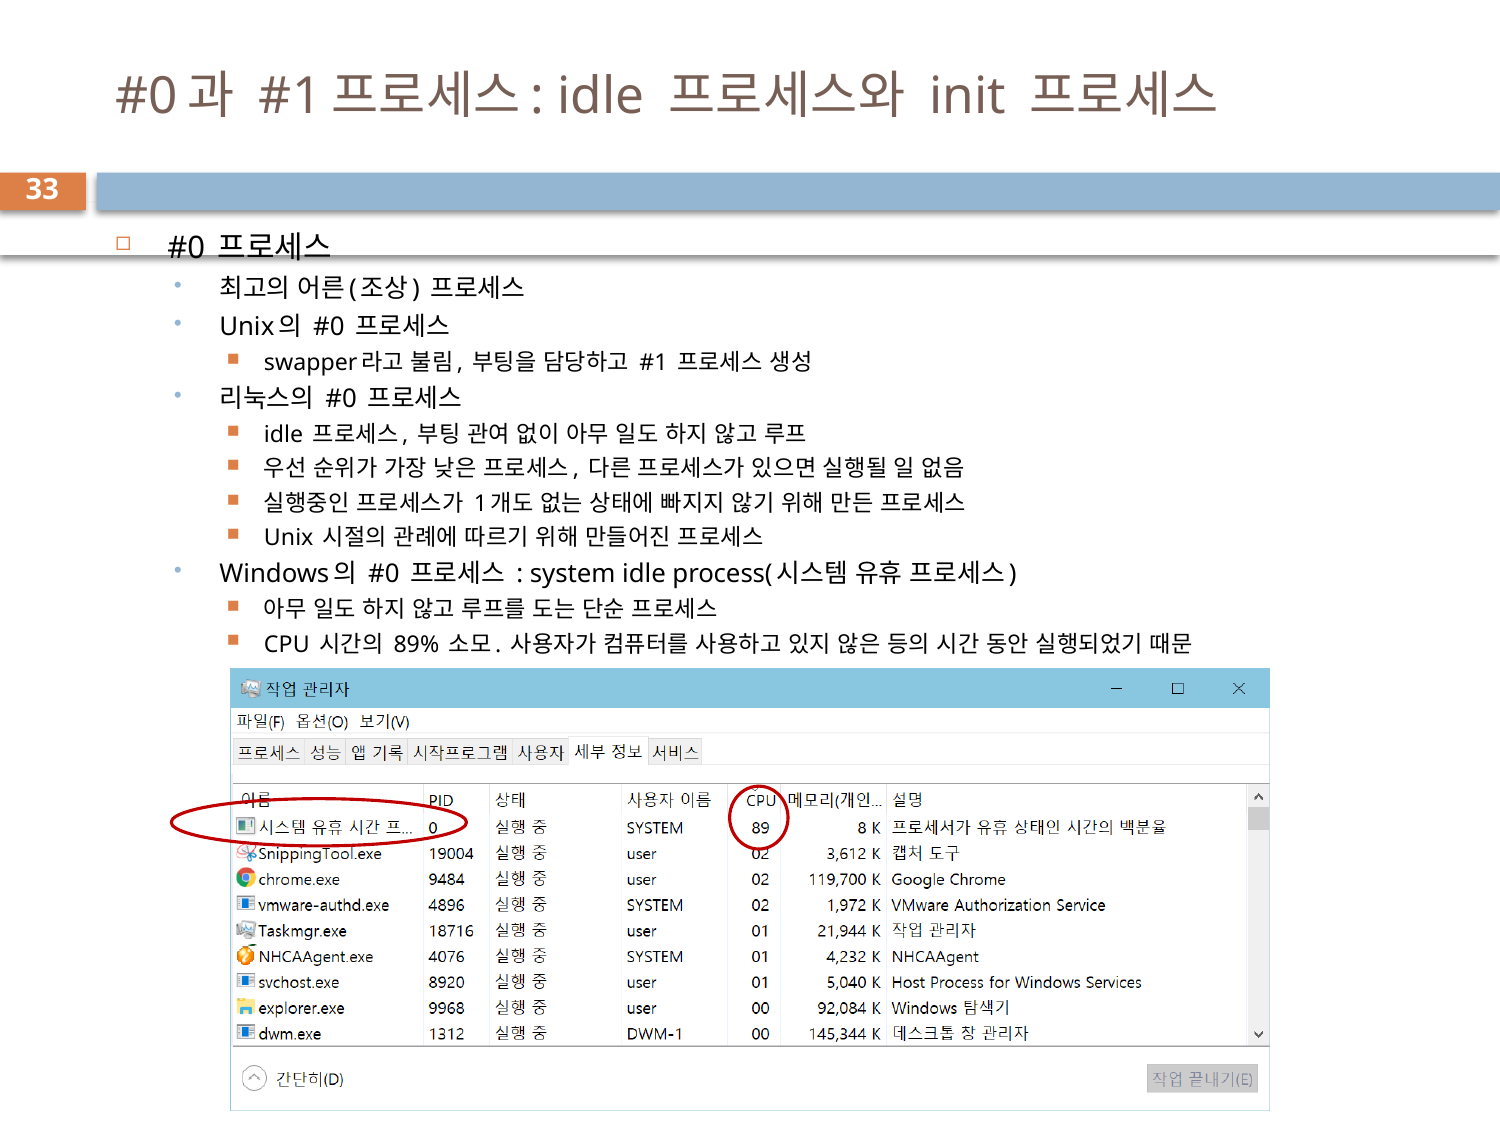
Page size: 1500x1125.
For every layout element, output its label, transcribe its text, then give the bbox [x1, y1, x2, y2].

picture [229, 668, 1270, 1111]
list #0 프로세스 최고의 어른(조상) 프로세스 Unix의 #0 프로세스 swapper라고 불림, 부팅을 담당하고 #1 프로세스 생성 리눅스의 #0 프로세스 idle 프로세스, 부팅 관여 없이 아무 일도 하지 않고 루프 우선 순위가 가장 낮은 프로세스, 다른 프로세스가 있으면 실행될 일 없음 실행중인 프로세스가 1개도 없는 상태에 빠지지 않기 위해 만든 프로세스 Unix 시절의 관례에 따르기 위해 만들어진 프로세스 Windows의 #0 프로세스 : system idle process(시스템 유휴 프로세스) 아무 일도 하지 않고 루프를 도는 단순 프로세스 CPU 시간의 89% 소모. 사용자가 컴퓨터를 사용하고 있지 않은 등의 시간 동안 실행되었기 때문 [100, 219, 1438, 669]
slide_number 33 [0, 170, 87, 211]
text_box [169, 802, 224, 842]
title #0과 #1프로세스: idle 프로세스와 init 프로세스 [100, 37, 1438, 149]
